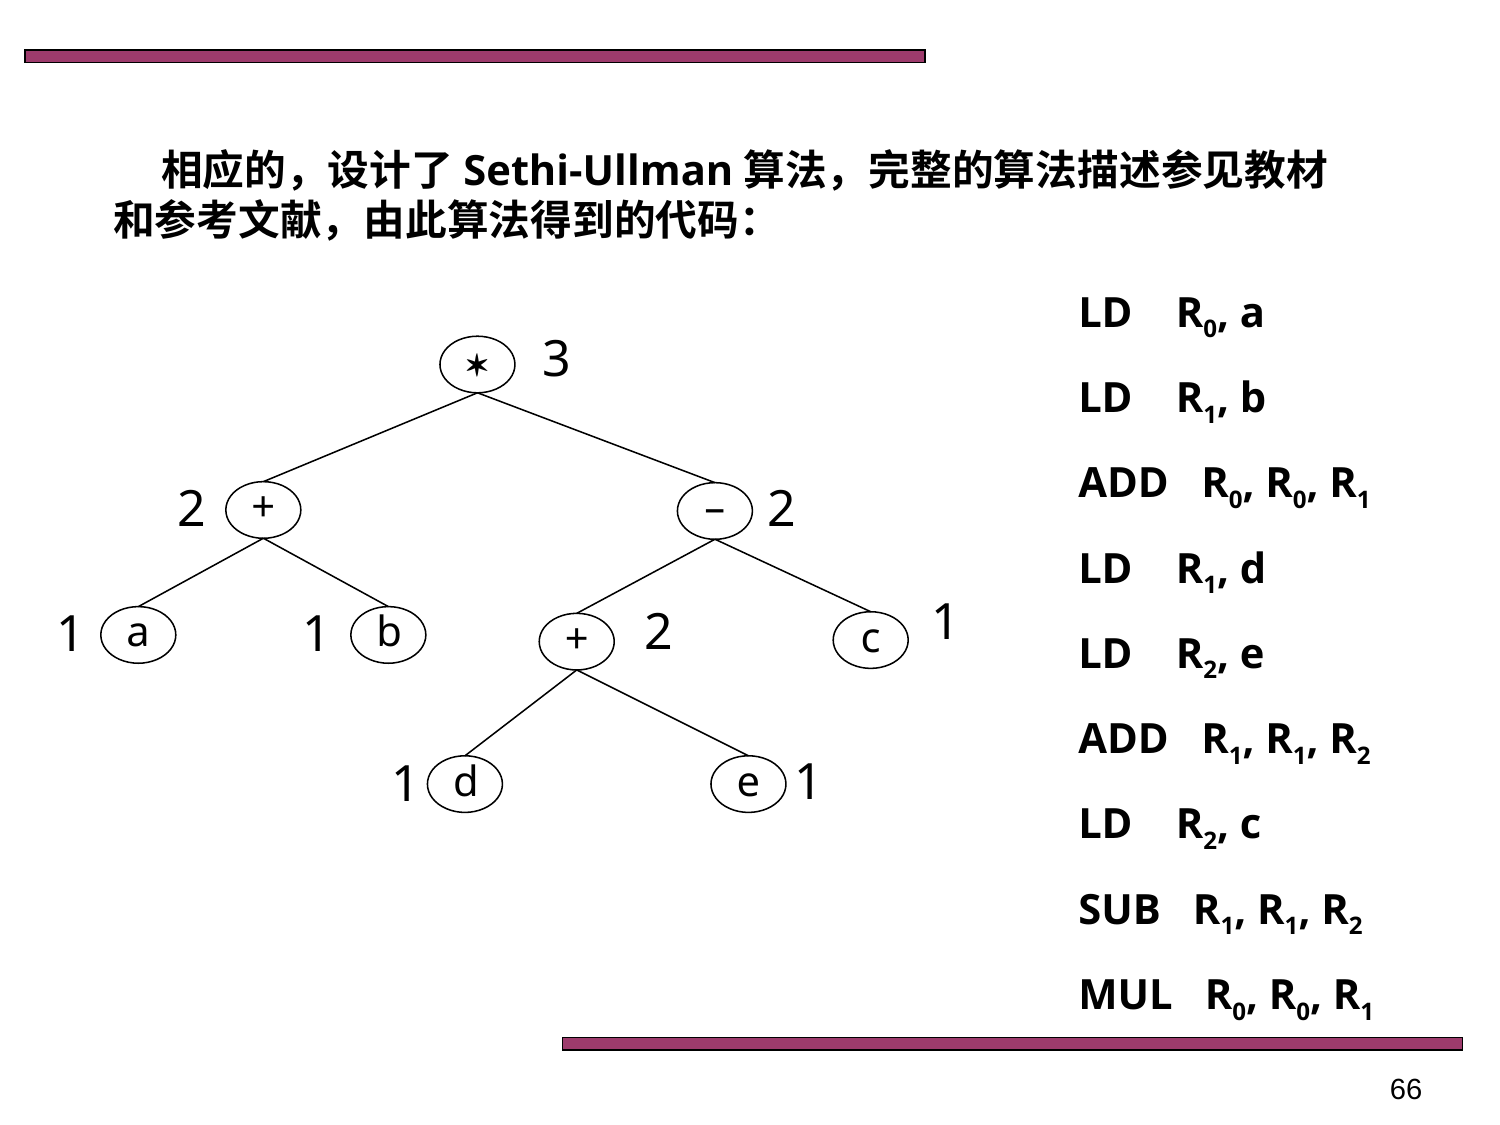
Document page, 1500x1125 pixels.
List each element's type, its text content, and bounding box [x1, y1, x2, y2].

text_box – [677, 482, 752, 537]
text_box  [439, 336, 515, 391]
text_box 3 [527, 337, 586, 386]
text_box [478, 392, 716, 483]
text_box 1 [779, 761, 838, 810]
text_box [263, 392, 478, 482]
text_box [138, 538, 261, 607]
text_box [464, 669, 575, 756]
slide_number 66 [1087, 1062, 1438, 1103]
text_box 1 [916, 600, 975, 649]
text_box d [436, 756, 503, 813]
text_box 2 [162, 487, 221, 536]
text_box b [350, 606, 426, 664]
text_box + [225, 481, 301, 536]
text_box e [710, 755, 779, 813]
text_box 2 [629, 622, 688, 660]
text_box 1 [377, 762, 436, 811]
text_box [576, 539, 712, 614]
text_box + [539, 613, 615, 668]
text_box LD R0, a LD R1, b ADD R0, R0, R1 LD R1, d LD R2, e ADD R1, R1, R2 LD R2, c SUB R1, R1, R2 MUL R0, R0, R1 [976, 249, 1425, 1033]
text_box 相应的，设计了Sethi-Ullman算法，完整的算法描述参见教材和参考文献，由此算法得到的代码： [98, 136, 1363, 251]
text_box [263, 538, 389, 607]
text_box 1 [41, 612, 100, 661]
text_box c [833, 612, 909, 669]
text_box 1 [287, 615, 346, 661]
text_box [576, 669, 749, 756]
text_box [714, 539, 871, 612]
text_box 2 [752, 487, 811, 536]
text_box a [100, 606, 176, 664]
